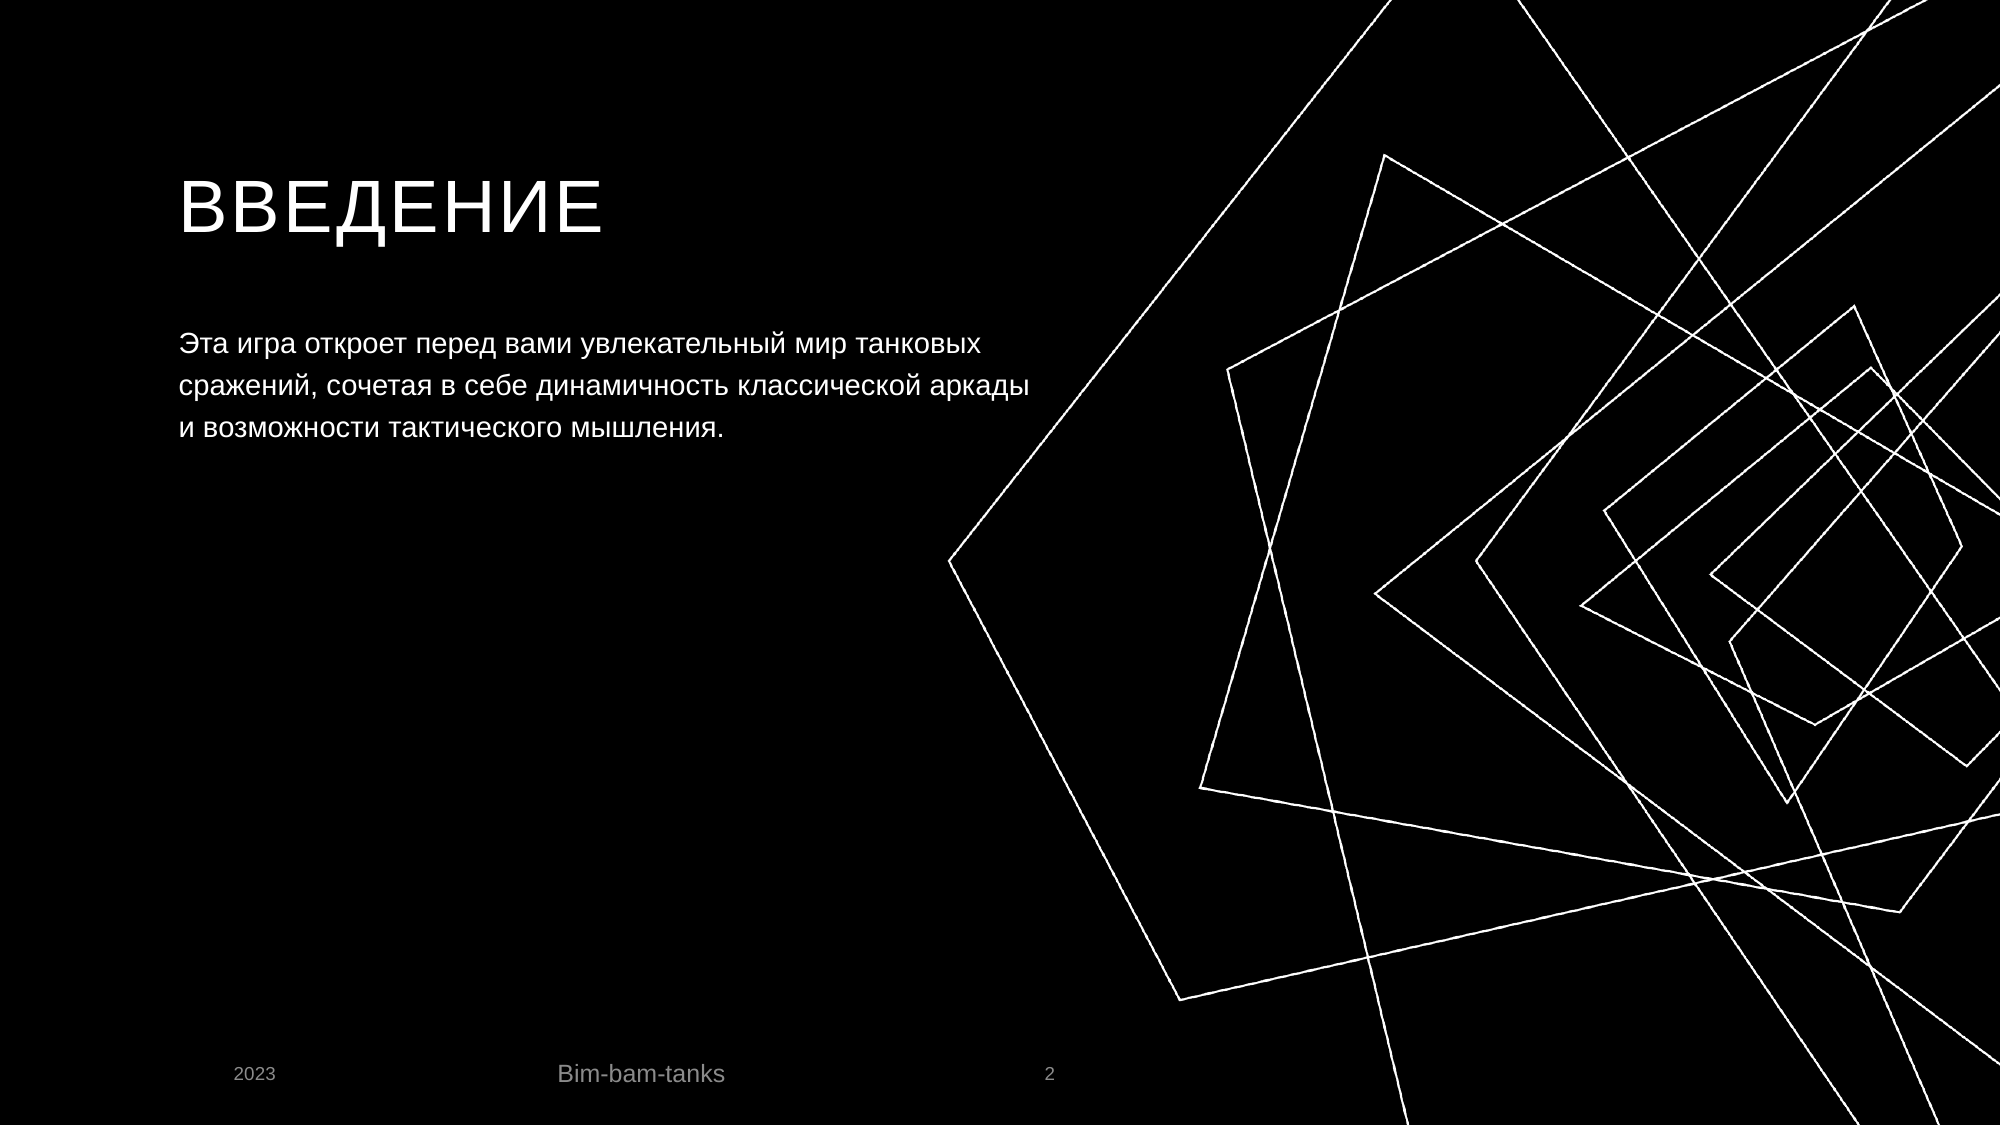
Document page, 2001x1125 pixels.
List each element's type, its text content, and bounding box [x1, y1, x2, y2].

title Введение [163, 160, 692, 257]
picture [900, 0, 2000, 1125]
slide_number 2 [908, 1042, 1071, 1103]
list Эта игра откроет перед вами увлекательный мир танковых сражений, сочетая в себе динамичность классической аркады и возможности тактического мышления. [163, 309, 1058, 1026]
slide_number 2023 [218, 1042, 381, 1103]
footer Bim-bam-tanks [437, 1042, 846, 1103]
